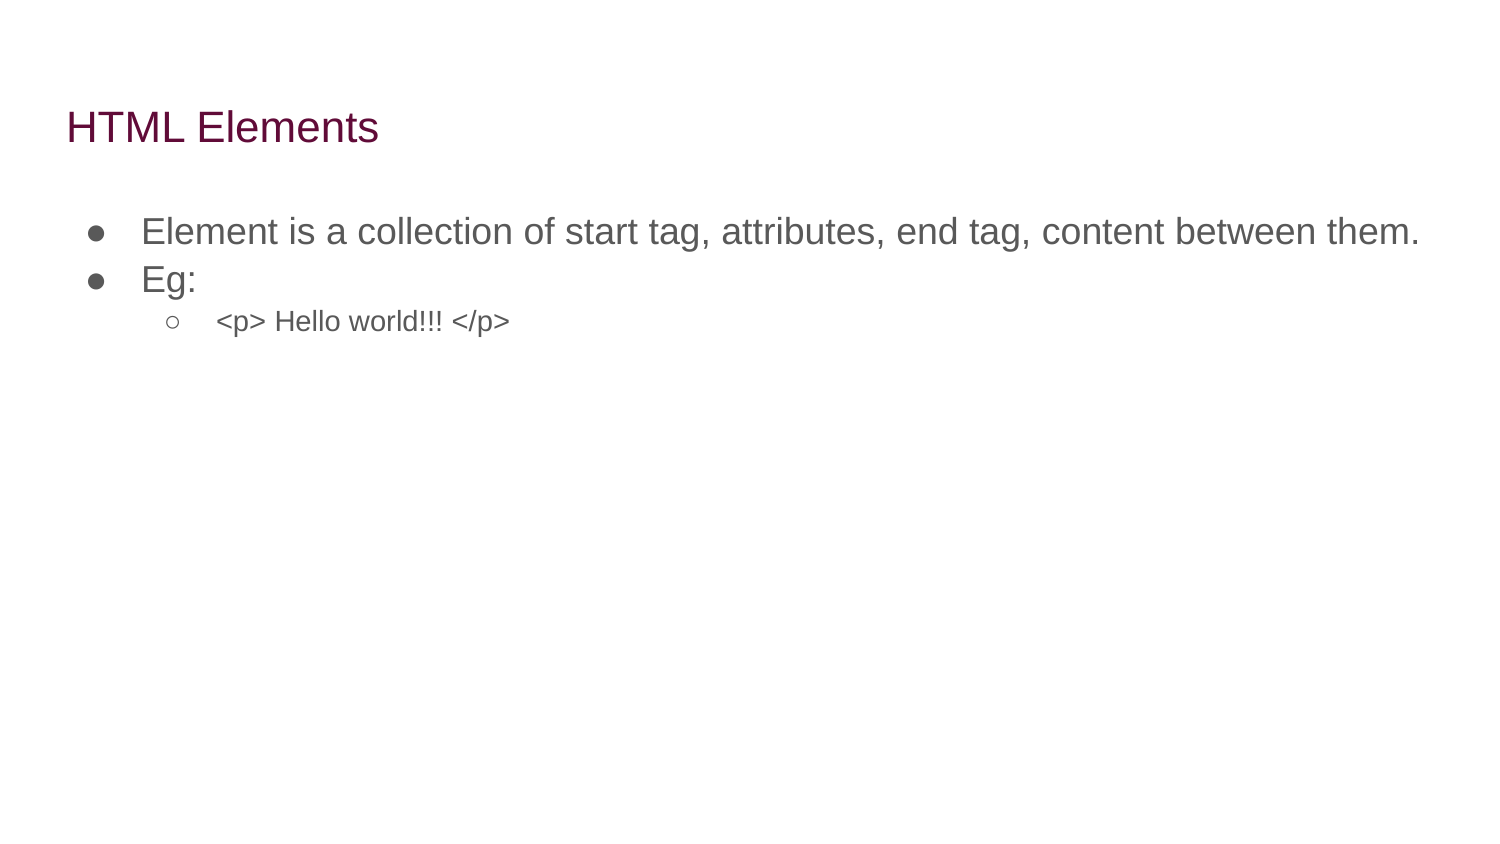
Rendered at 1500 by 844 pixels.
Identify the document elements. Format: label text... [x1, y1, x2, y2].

list Element is a collection of start tag, attributes, end tag, content between them. Eg: <p> Hello world!!! </p> [51, 189, 1449, 750]
title HTML Elements [51, 72, 1449, 167]
